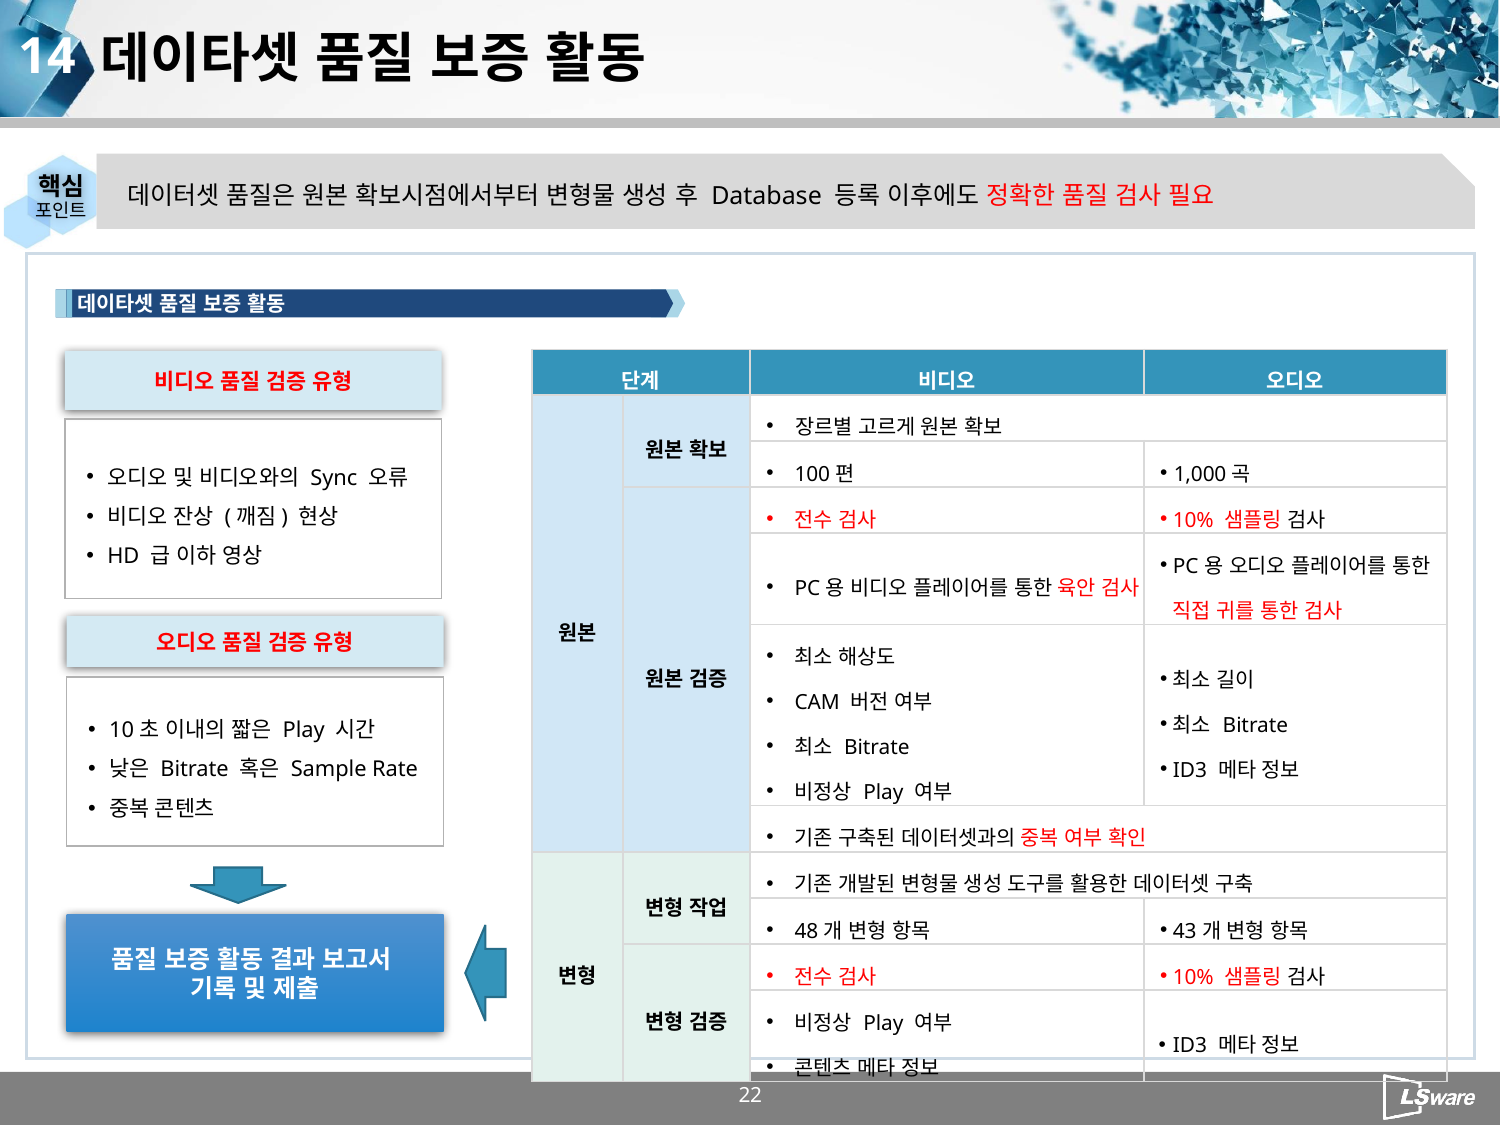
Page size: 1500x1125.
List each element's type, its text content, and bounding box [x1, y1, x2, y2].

table_cell 변형 검증 [624, 945, 749, 1081]
table_cell 43개 변형 항목 [1145, 899, 1446, 943]
text_box 오디오 및 비디오와의 Sync 오류 비디오 잔상 (깨짐) 현상 HD 급 이하 영상 [71, 442, 452, 576]
text_box 비디오 품질 검증 유형 [64, 350, 442, 410]
table_cell 10% 샘플링 검사 [1145, 488, 1446, 532]
text_box 오디오 품질 검증 유형 [66, 615, 444, 667]
table_cell 기존 개발된 변형물 생성 도구를 활용한 데이터셋 구축 [751, 853, 1446, 897]
table_cell 비정상 Play 여부 콘텐츠 메타 정보 [751, 991, 1143, 1081]
text_box [189, 866, 287, 904]
table_cell 최소 길이 최소 Bitrate ID3 메타 정보 [1145, 625, 1446, 805]
table_header 단계 [533, 350, 749, 394]
text_box 품질 보증 활동 결과 보고서 기록 및 제출 [66, 914, 444, 1032]
table_cell PC용 비디오 플레이어를 통한 육안 검사 [751, 534, 1143, 624]
table_cell 전수 검사 [751, 488, 1143, 532]
picture [3, 152, 97, 250]
table_cell 원본 검증 [624, 488, 749, 851]
table_cell 10% 샘플링 검사 [1145, 945, 1446, 989]
title 데이타셋 품질 보증 활동 [89, 0, 1500, 115]
text_box [64, 419, 442, 599]
table_cell 변형 [533, 853, 622, 1081]
table_header 오디오 [1145, 350, 1446, 394]
text_box 10초 이내의 짧은 Play 시간 낮은 Bitrate 혹은 Sample Rate 중복 콘텐츠 [73, 695, 457, 828]
table_cell 원본 [533, 396, 622, 851]
table_cell 최소 해상도 CAM 버전 여부 최소 Bitrate 비정상 Play 여부 [751, 625, 1143, 805]
list 데이터셋 품질은 원본 확보시점에서부터 변형물 생성 후 Database 등록 이후에도 정확한 품질 검사 필요 [112, 167, 1475, 216]
table_header 비디오 [751, 350, 1143, 394]
table_cell 1,000곡 [1145, 442, 1446, 486]
table_cell 장르별 고르게 원본 확보 [751, 396, 1446, 440]
table_cell ID3 메타 정보 [1145, 991, 1446, 1081]
text_box [66, 677, 444, 846]
table_cell 48개 변형 항목 [751, 899, 1143, 943]
table_cell 변형 작업 [624, 853, 749, 943]
picture [1383, 1074, 1475, 1120]
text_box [55, 289, 686, 318]
text_box [464, 924, 507, 1022]
table_cell 100편 [751, 442, 1143, 486]
table_cell 기존 구축된 데이터셋과의 중복 여부 확인 [751, 806, 1446, 851]
table_cell 전수 검사 [751, 945, 1143, 989]
list 14 [0, 0, 89, 115]
table_cell 원본 확보 [624, 396, 749, 486]
table_cell PC용 오디오 플레이어를 통한 직접 귀를 통한 검사 [1145, 534, 1446, 624]
